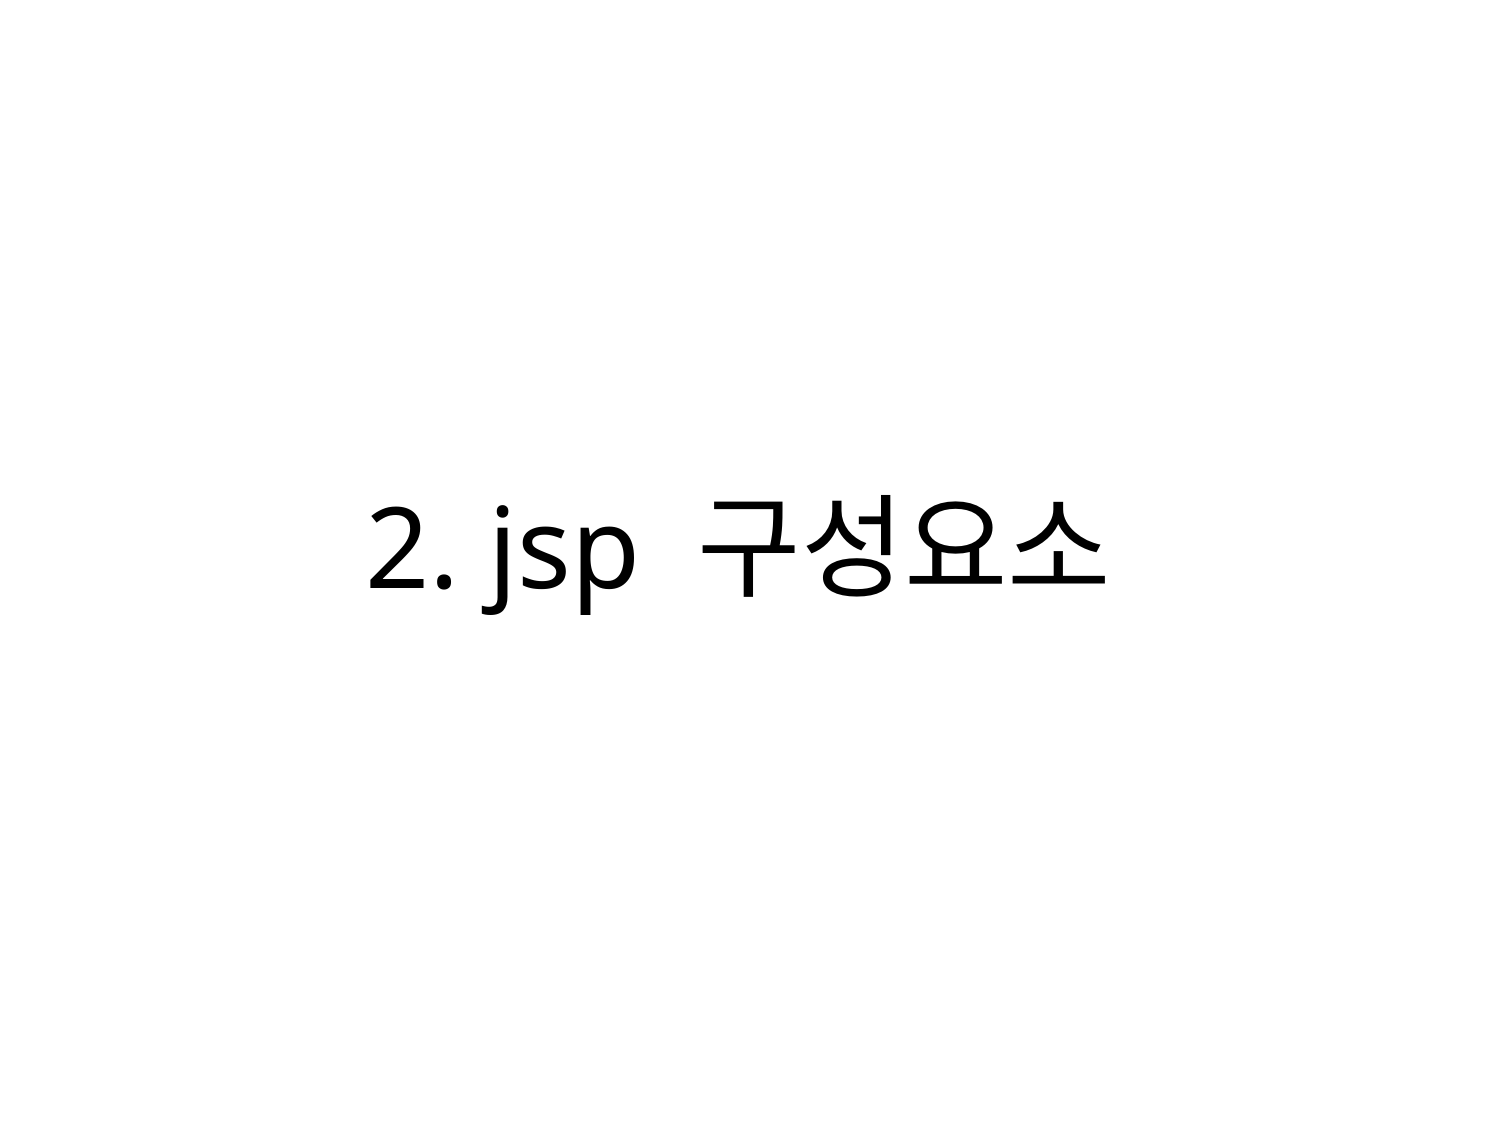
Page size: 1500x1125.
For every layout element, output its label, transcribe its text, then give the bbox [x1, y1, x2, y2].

text_box 2. jsp 구성요소 [350, 468, 1127, 619]
